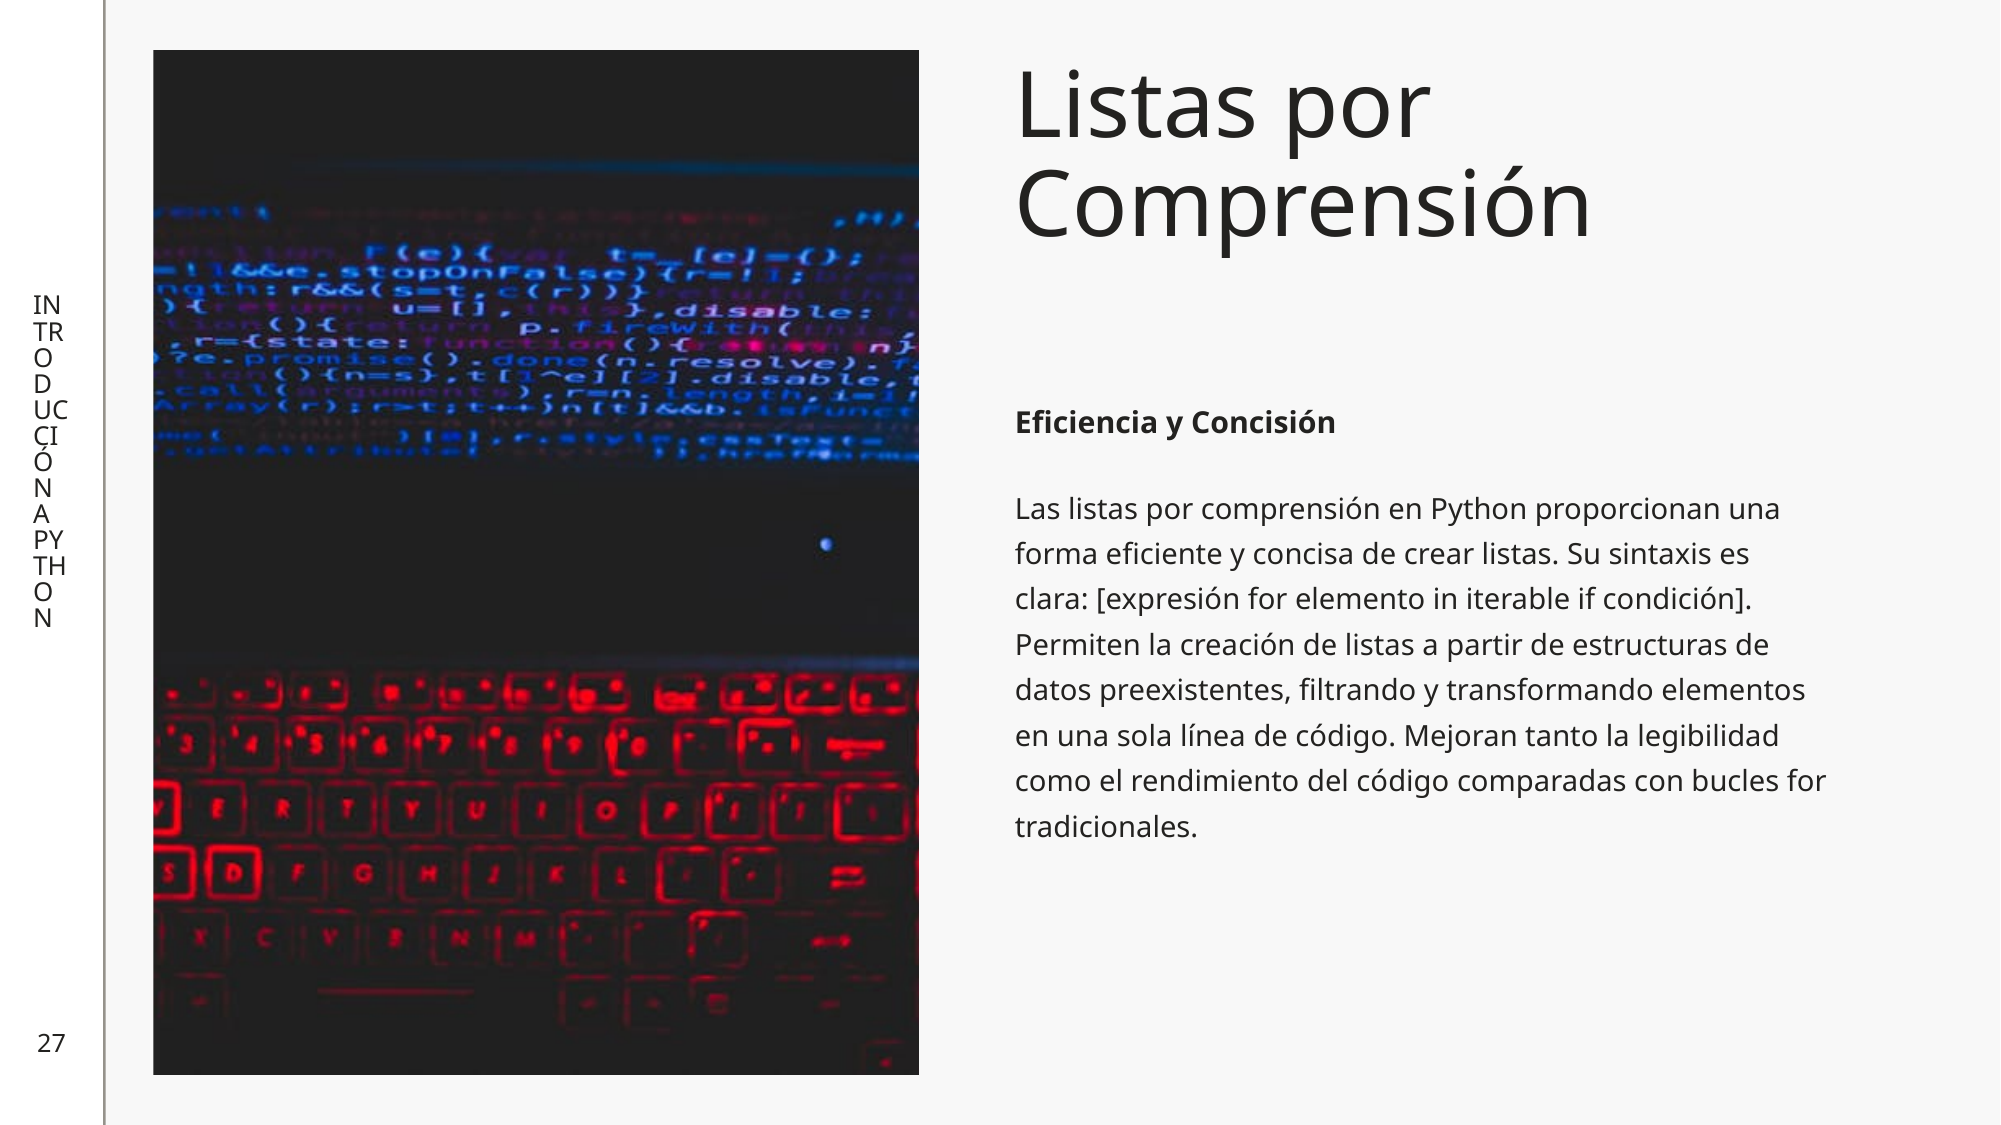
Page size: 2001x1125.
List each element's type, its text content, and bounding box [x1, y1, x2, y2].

list Las listas por comprensión en Python proporcionan una forma eficiente y concisa de crear listas. Su sintaxis es clara: [expresión for elemento in iterable if condición]. Permiten la creación de listas a partir de estructuras de datos preexistentes, filtrando y transformando elementos en una sola línea de código. Mejoran tanto la legibilidad como el rendimiento del código comparadas con bucles for tradicionales. [999, 472, 1847, 1075]
title Listas por Comprensión [999, 50, 1847, 367]
footer INTRODUCCIÓN A PYTHON [18, 50, 86, 563]
picture [153, 50, 919, 1075]
slide_number 27 [0, 1014, 104, 1075]
list Eficiencia y Concisión [999, 391, 1847, 447]
